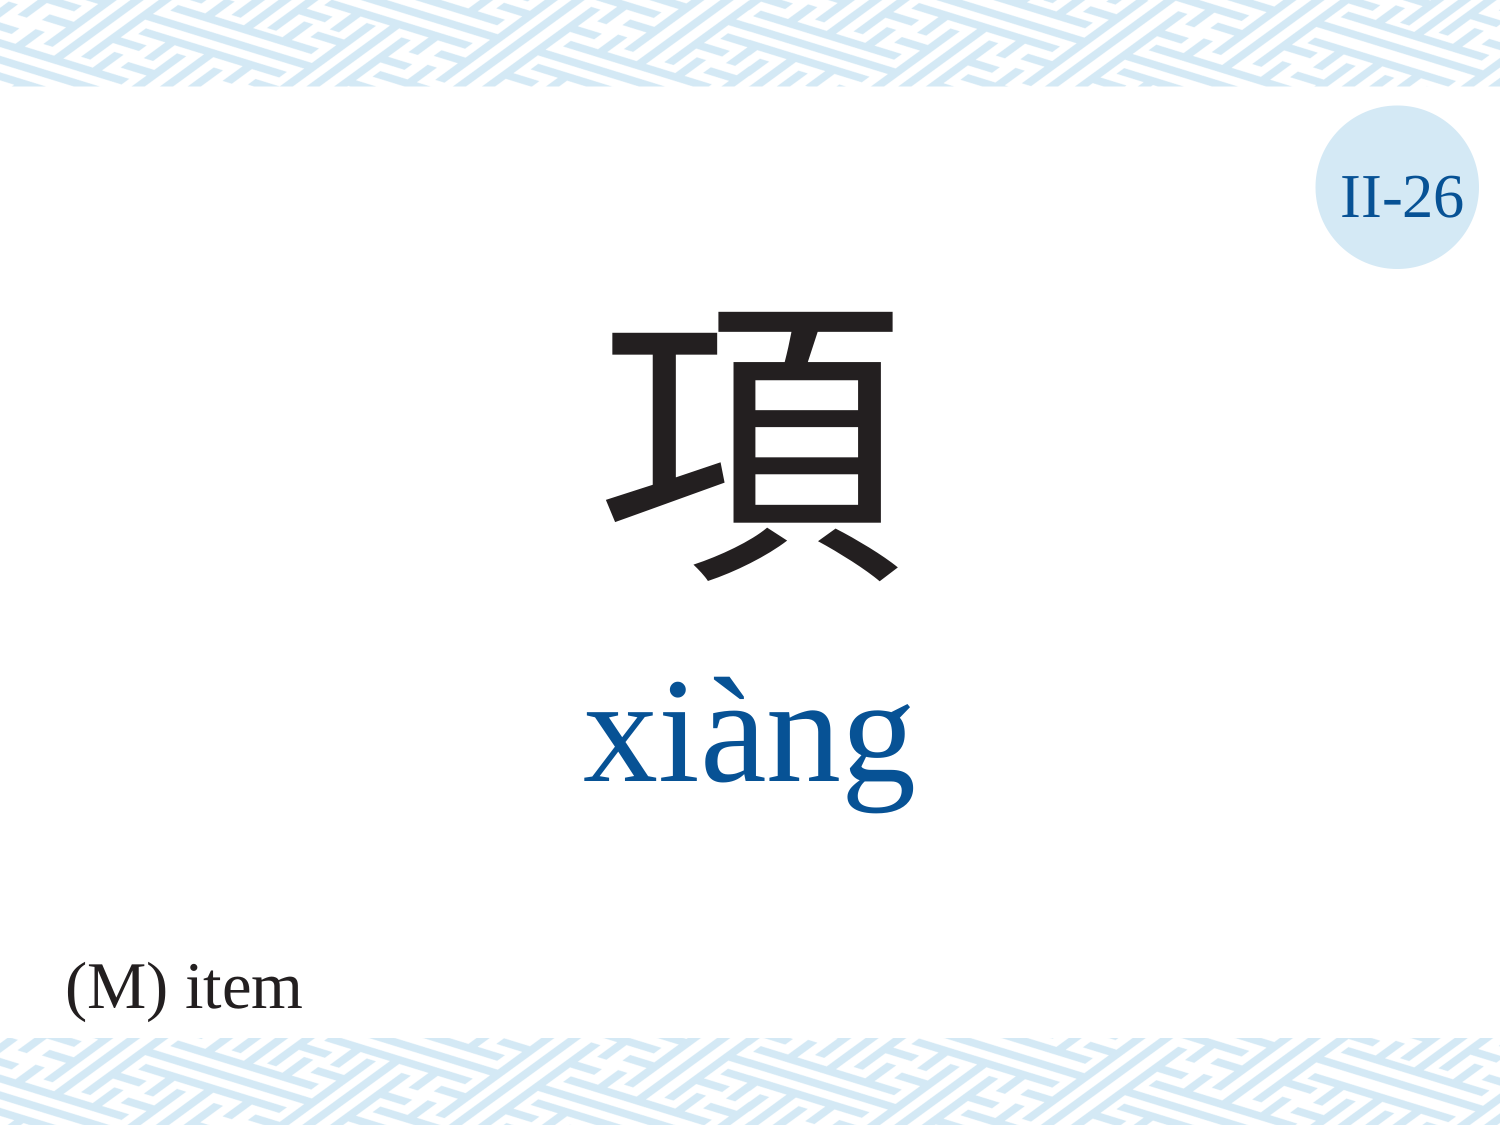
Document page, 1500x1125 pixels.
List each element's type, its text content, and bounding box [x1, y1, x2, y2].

text_box II-26 項 xiàng [581, 154, 1467, 812]
text_box (M) item [62, 942, 306, 1023]
picture [0, 0, 1500, 1125]
